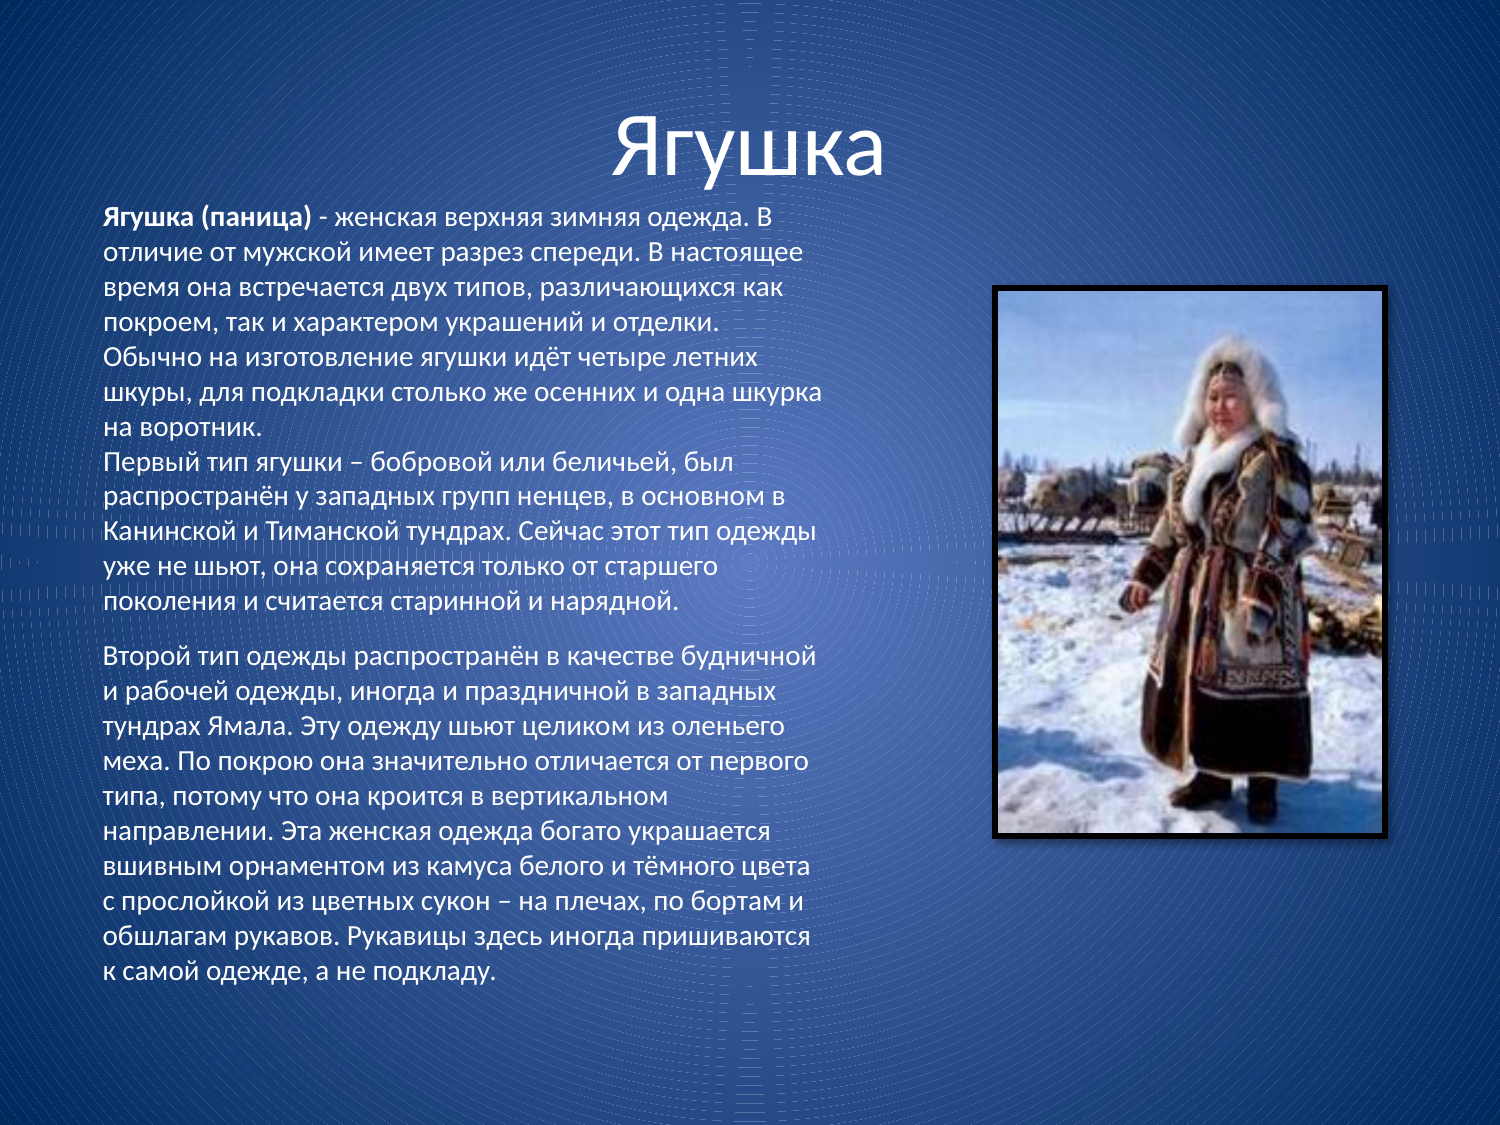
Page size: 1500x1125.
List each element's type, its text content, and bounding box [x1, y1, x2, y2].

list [997, 290, 1383, 834]
title Ягушка [75, 45, 1425, 233]
text_box Второй тип одежды распространён в качестве будничной и рабочей одежды, иногда и праздничной в западных тундрах Ямала. Эту одежду шьют целиком из оленьего меха. По покрою она значительно отличается от первого типа, потому что она кроится в вертикальном направлении. Эта женская одежда богато украшается вшивным орнаментом из камуса белого и тёмного цвета с прослойкой из цветных сукон – на плечах, по бортам и обшлагам рукавов. Рукавицы здесь иногда пришиваются к самой одежде, а не подкладу. [87, 629, 838, 1021]
text_box Ягушка (паница) - женская верхняя зимняя одежда. В отличие от мужской имеет разрез спереди. В настоящее время она встречается двух типов, различающихся как покроем, так и характером украшений и отделки. Обычно на изготовление ягушки идёт четыре летних шкуры, для подкладки столько же осенних и одна шкурка на воротник. Первый тип ягушки – бобровой или беличьей, был распространён у западных групп ненцев, в основном в Канинской и Тиманской тундрах. Сейчас этот тип одежды уже не шьют, она сохраняется только от старшего поколения и считается старинной и нарядной. [88, 189, 839, 624]
